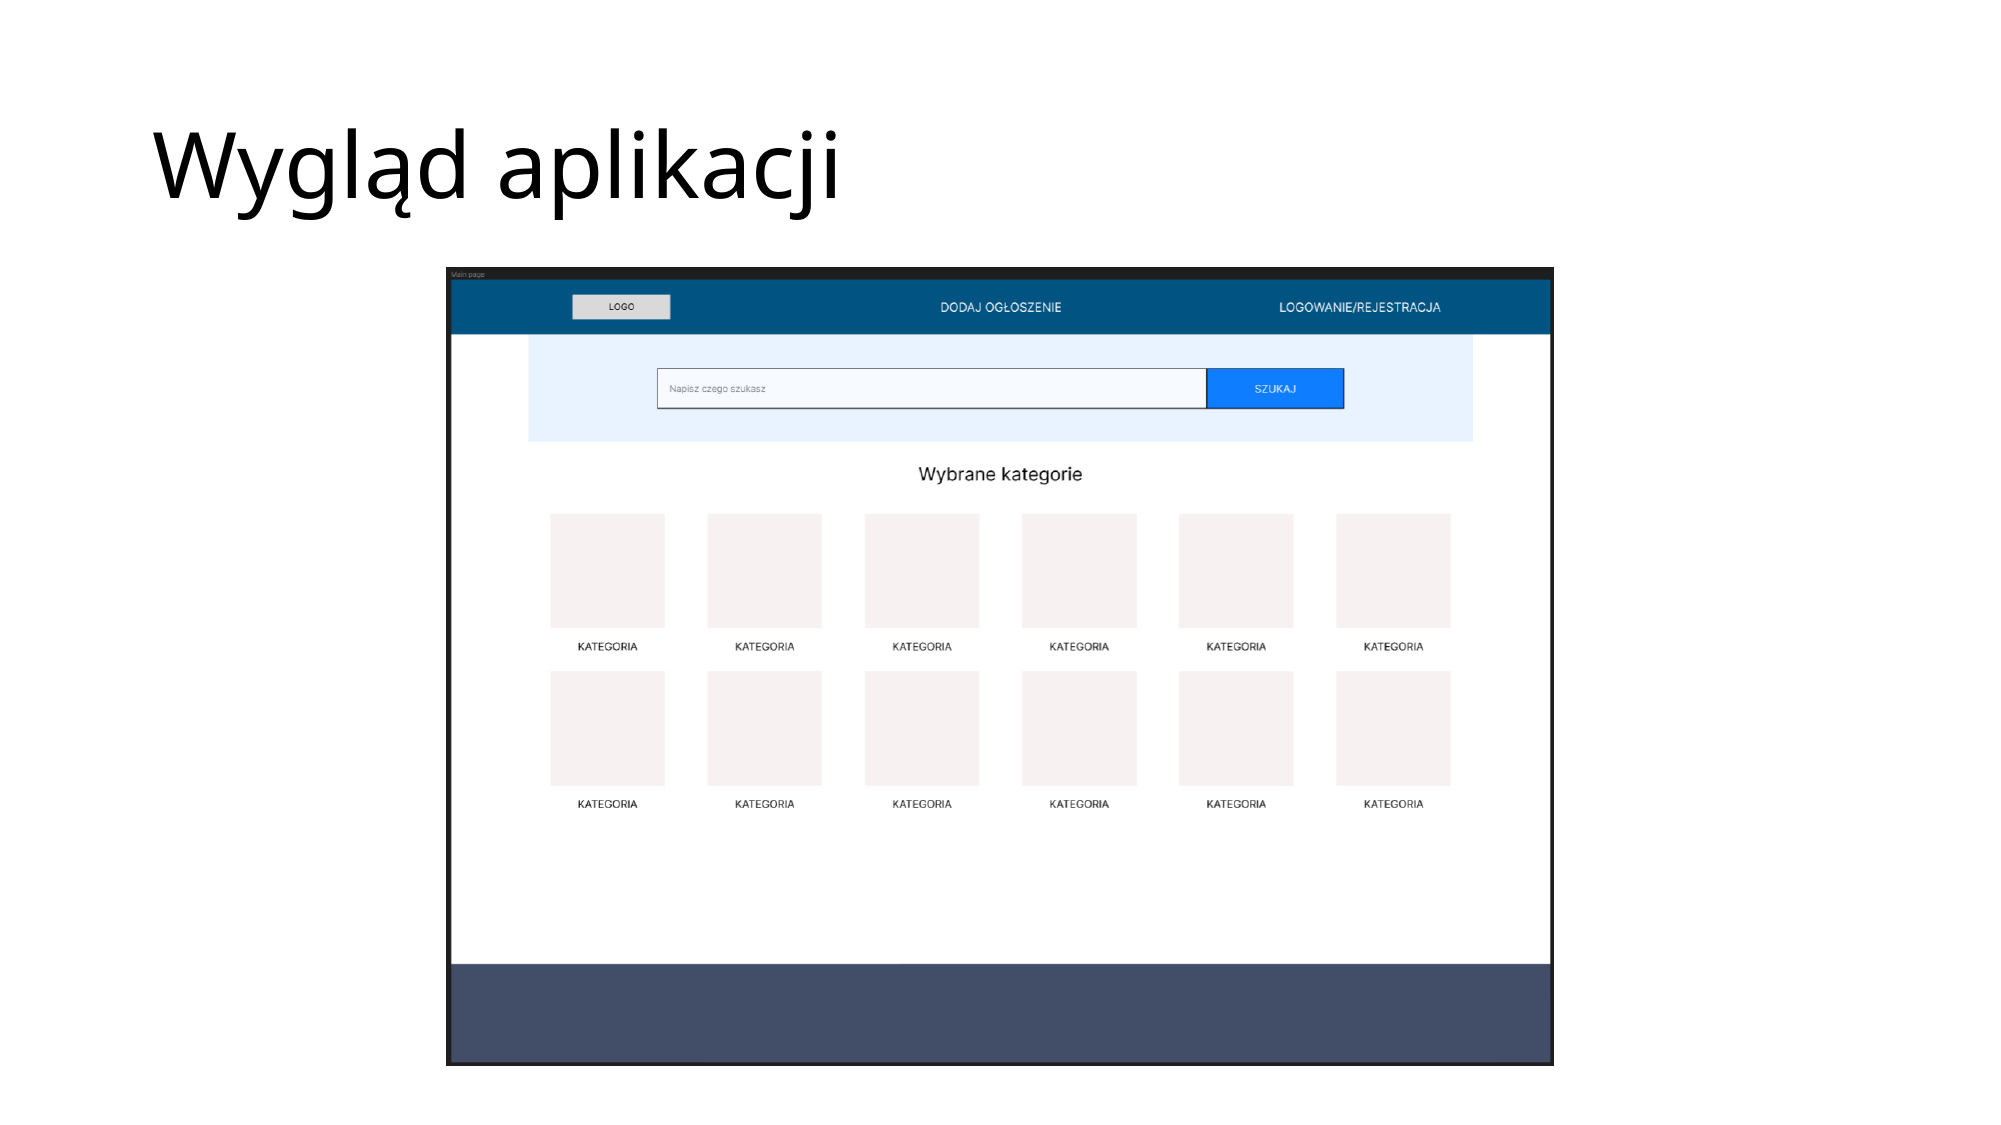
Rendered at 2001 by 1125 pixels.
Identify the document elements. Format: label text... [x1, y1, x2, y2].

title Wygląd aplikacji [137, 59, 1863, 278]
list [445, 266, 1555, 1066]
